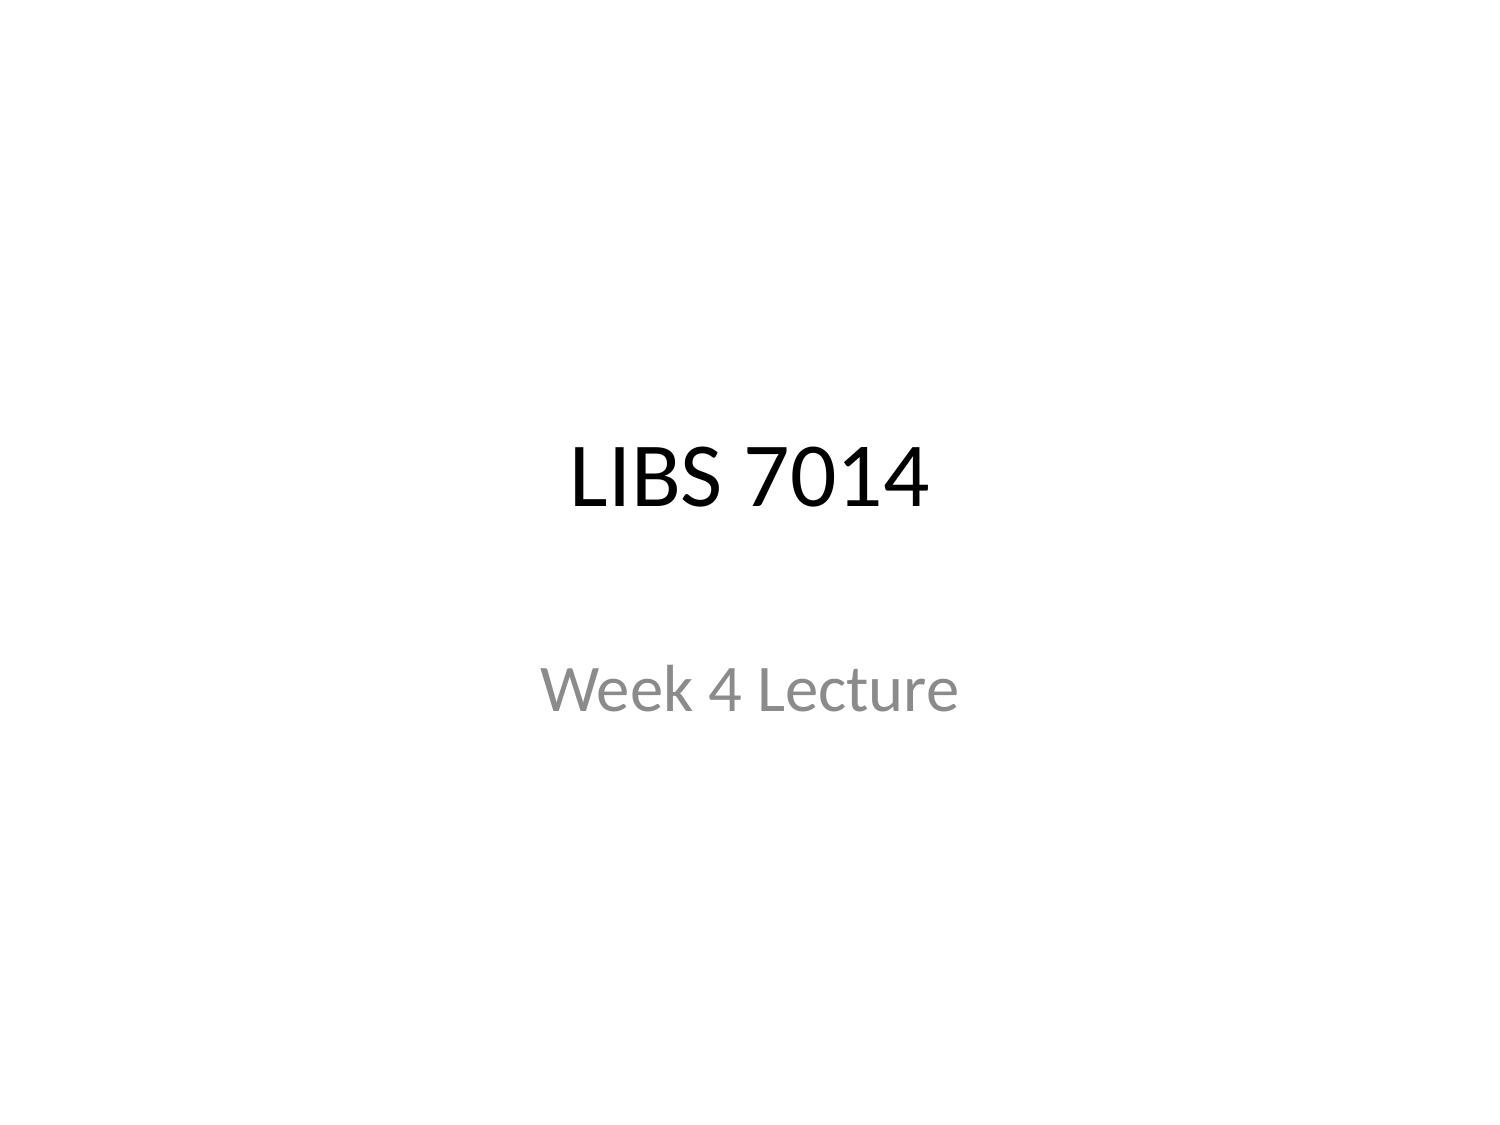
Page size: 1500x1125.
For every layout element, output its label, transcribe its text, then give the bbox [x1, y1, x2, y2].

title LIBS 7014 [112, 349, 1388, 591]
subtitle Week 4 Lecture [225, 637, 1275, 925]
